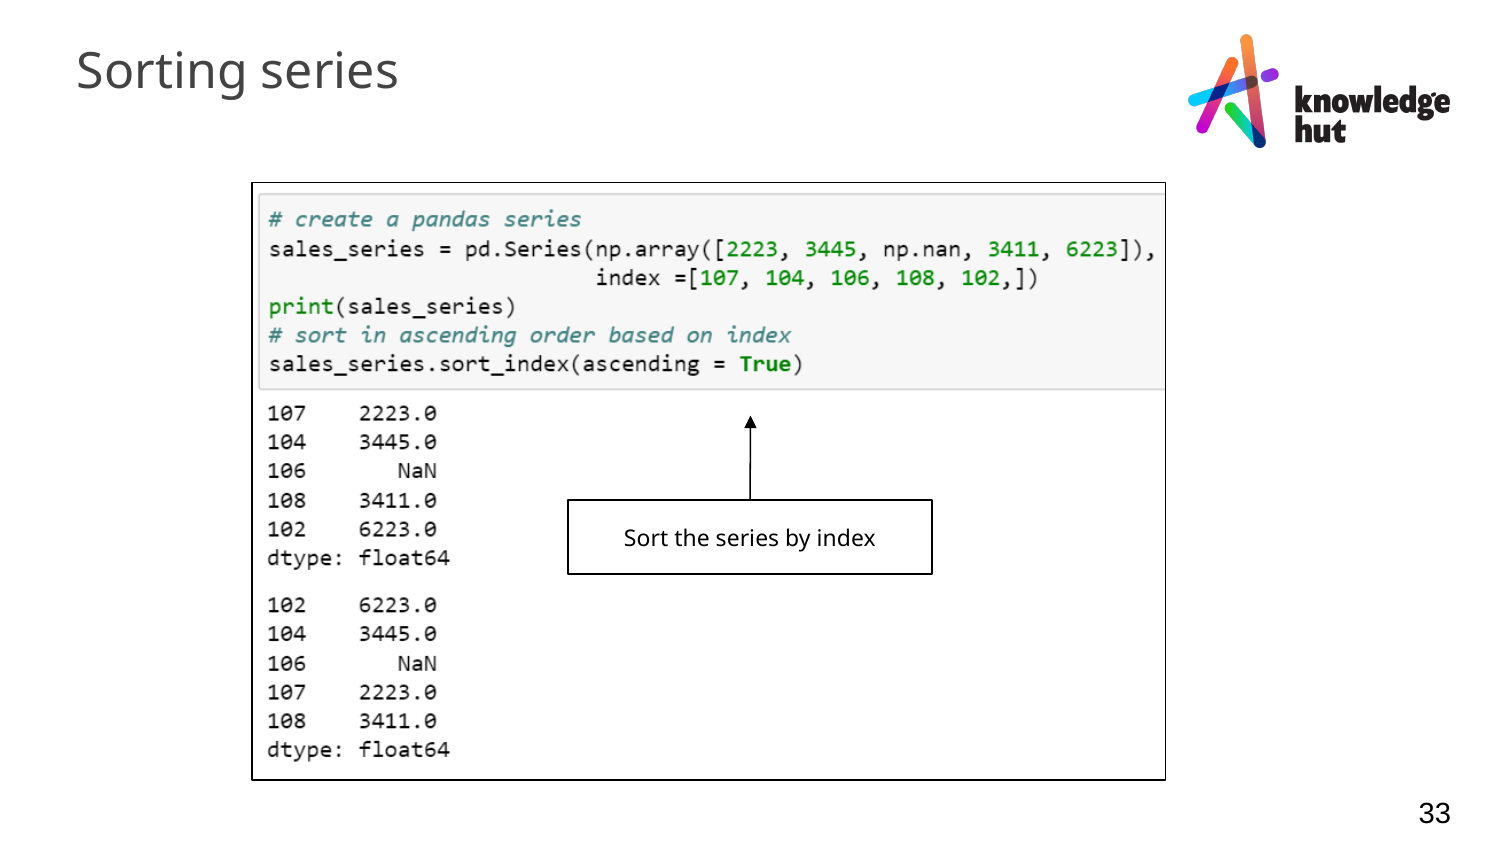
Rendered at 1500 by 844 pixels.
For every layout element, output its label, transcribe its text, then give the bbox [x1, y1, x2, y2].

text_box Sorting series [61, 23, 1285, 110]
picture [252, 182, 1166, 780]
picture [1184, 30, 1454, 152]
slide_number ‹#› [1403, 779, 1494, 844]
